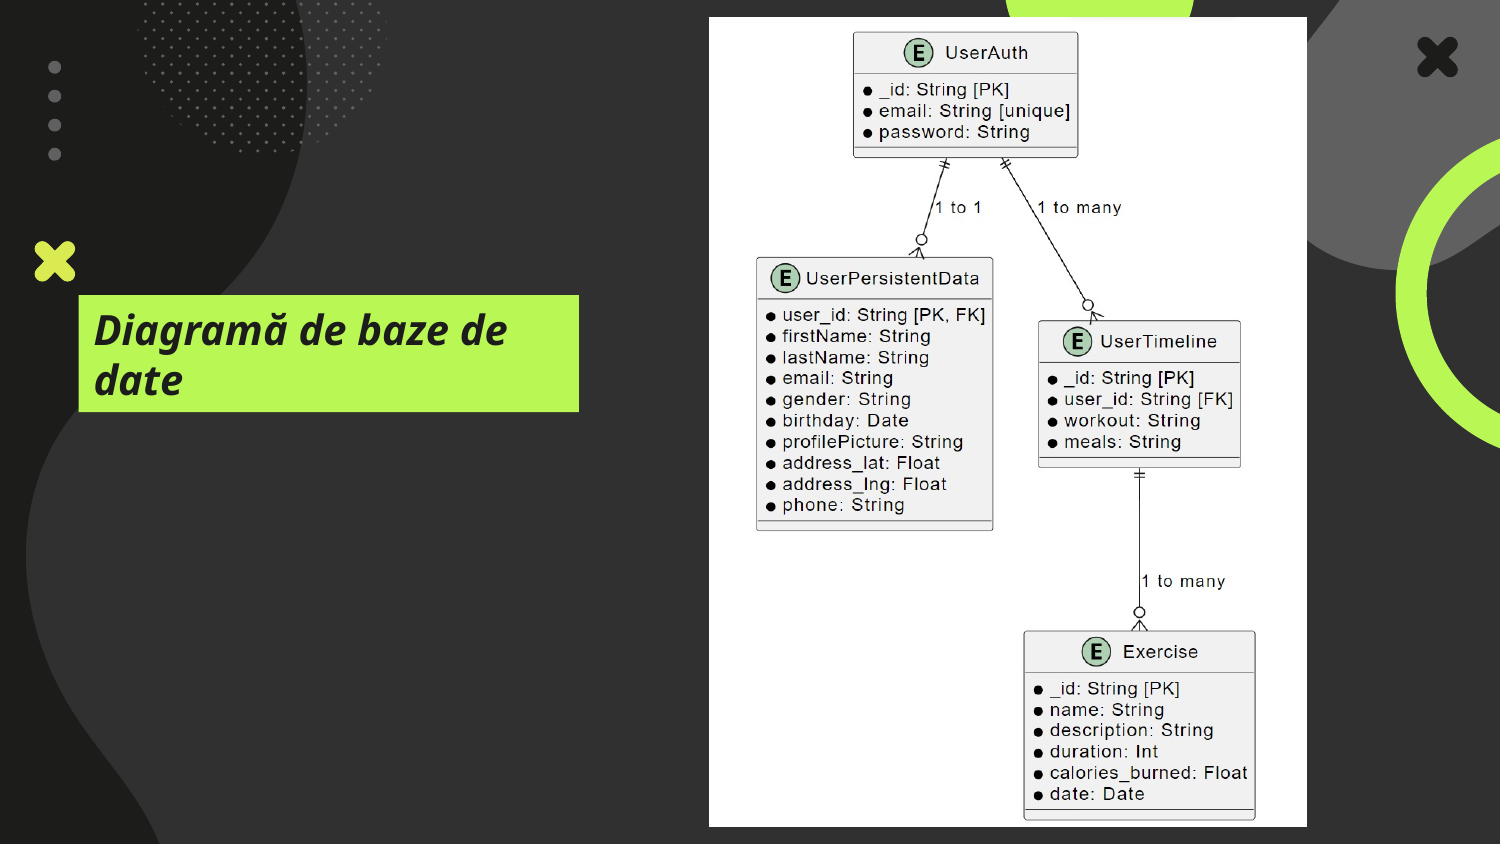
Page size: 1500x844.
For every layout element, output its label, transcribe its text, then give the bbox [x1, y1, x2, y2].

picture [709, 17, 1307, 827]
text_box Diagramă de baze de date [78, 295, 579, 413]
